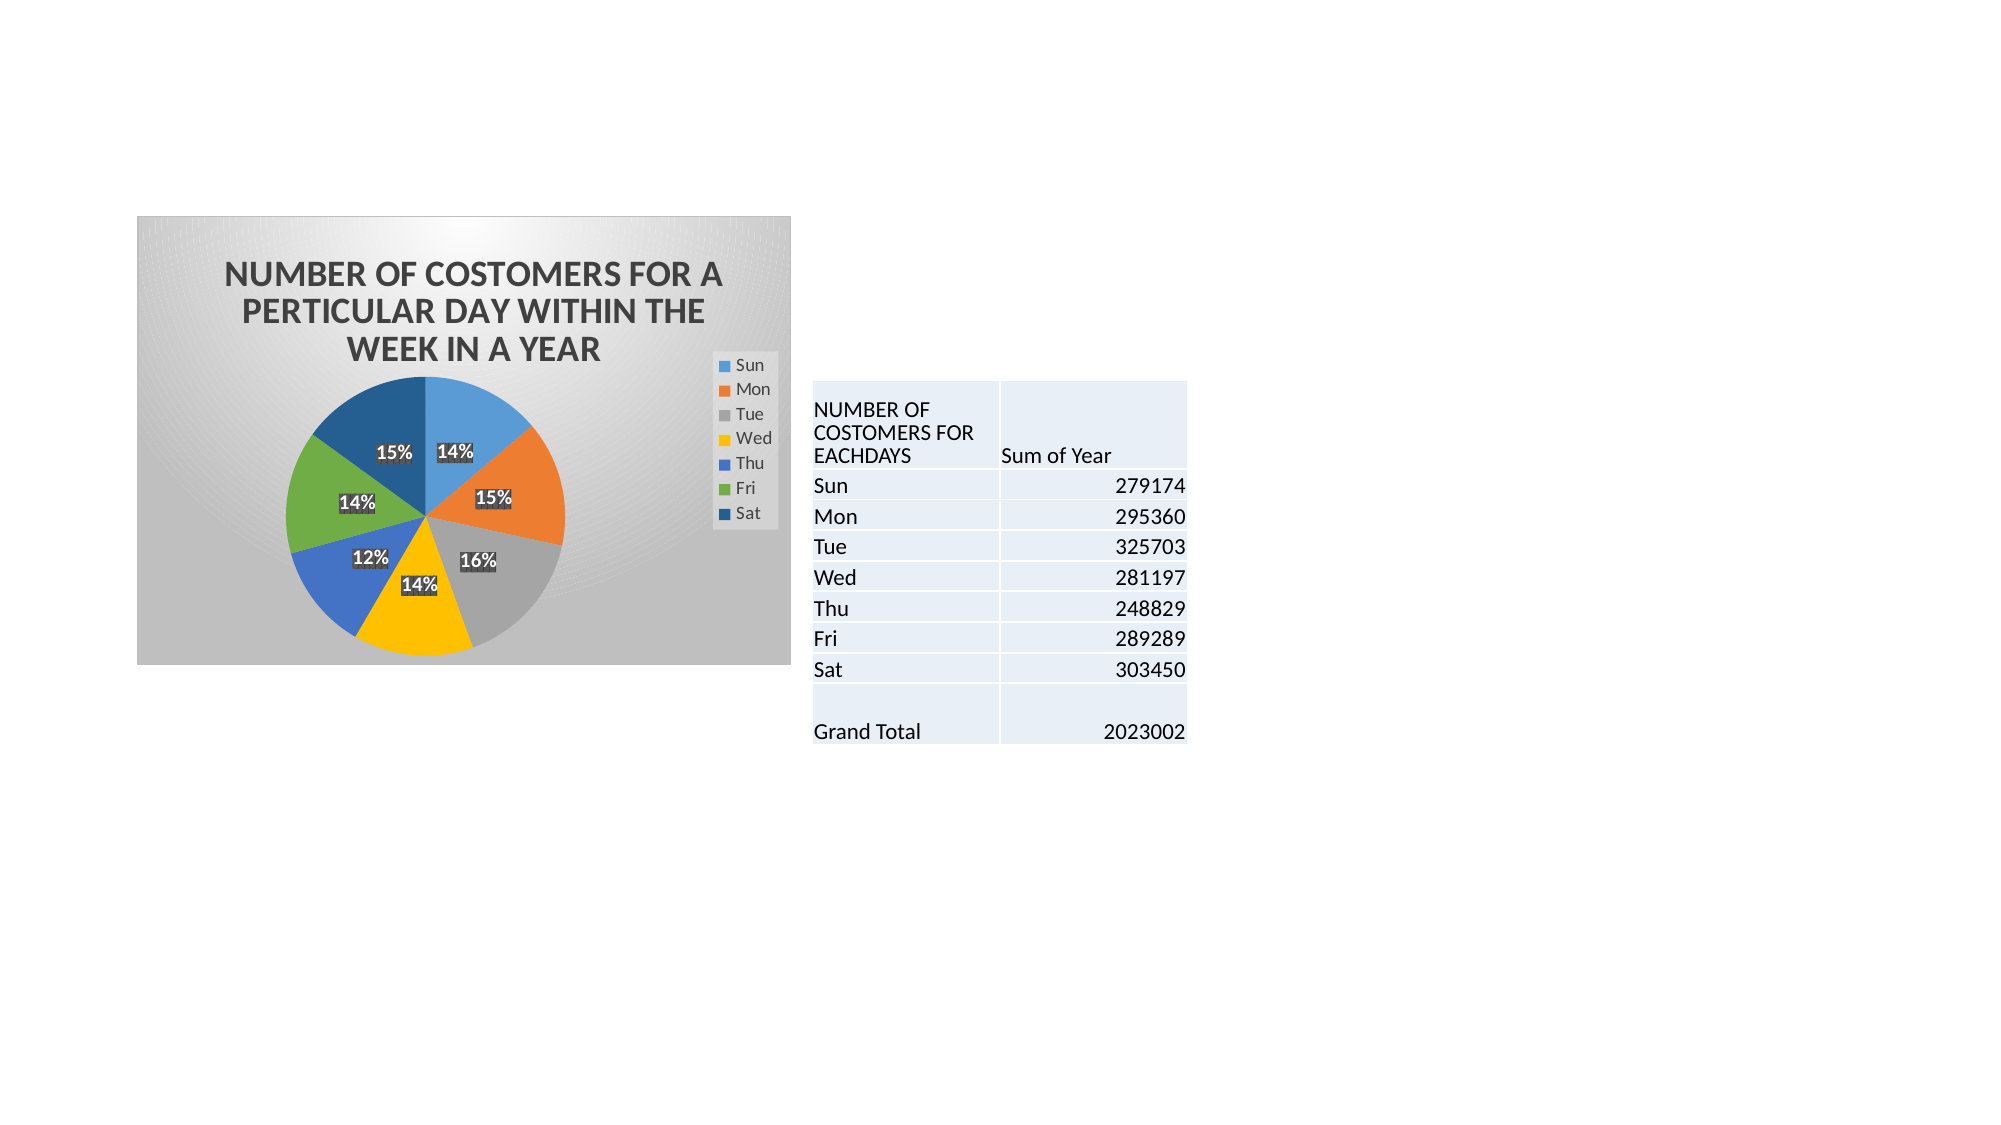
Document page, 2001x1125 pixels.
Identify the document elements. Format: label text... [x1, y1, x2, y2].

table_cell 295360 [1001, 500, 1187, 529]
table_cell 289289 [1001, 623, 1187, 652]
table_cell Wed [813, 562, 999, 590]
table_cell 303450 [1001, 654, 1187, 682]
table_cell Sat [813, 654, 999, 682]
table_header NUMBER OF COSTOMERS FOR EACHDAYS [813, 381, 999, 468]
table_cell Grand Total [813, 684, 999, 744]
table_cell Mon [813, 500, 999, 529]
table_cell 248829 [1001, 592, 1187, 621]
chart [137, 215, 792, 666]
table_header Sum of Year [1001, 381, 1187, 468]
table_cell 279174 [1001, 470, 1187, 499]
table_cell Thu [813, 592, 999, 621]
table_cell 2023002 [1001, 684, 1187, 744]
table_cell 325703 [1001, 531, 1187, 560]
table_cell Sun [813, 470, 999, 499]
table_cell Tue [813, 531, 999, 560]
table_cell Fri [813, 623, 999, 652]
table_cell 281197 [1001, 562, 1187, 590]
